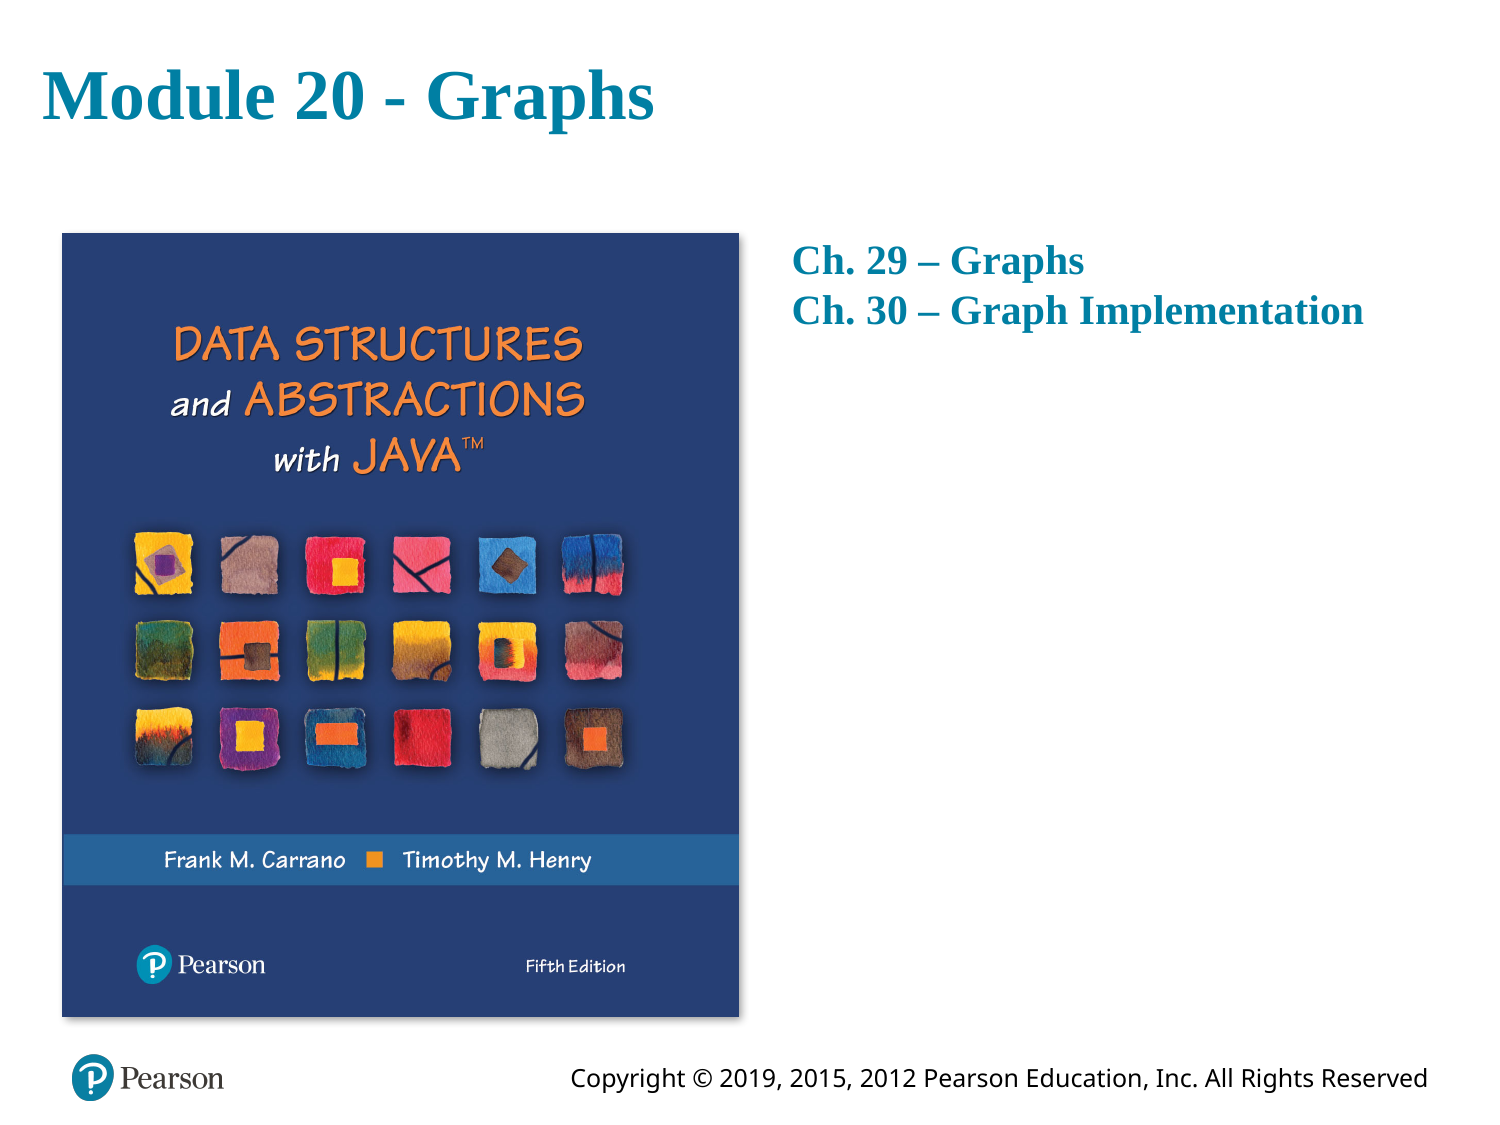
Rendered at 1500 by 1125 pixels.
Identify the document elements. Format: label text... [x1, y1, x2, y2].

picture [72, 1087, 83, 1101]
text_box Ch. 29 – Graphs Ch. 30 – Graph Implementation [791, 233, 1392, 488]
picture [80, 1063, 106, 1088]
title Module 20 - Graphs [41, 0, 1440, 135]
picture [72, 1054, 88, 1070]
picture [98, 1054, 224, 1101]
picture [61, 232, 740, 1017]
